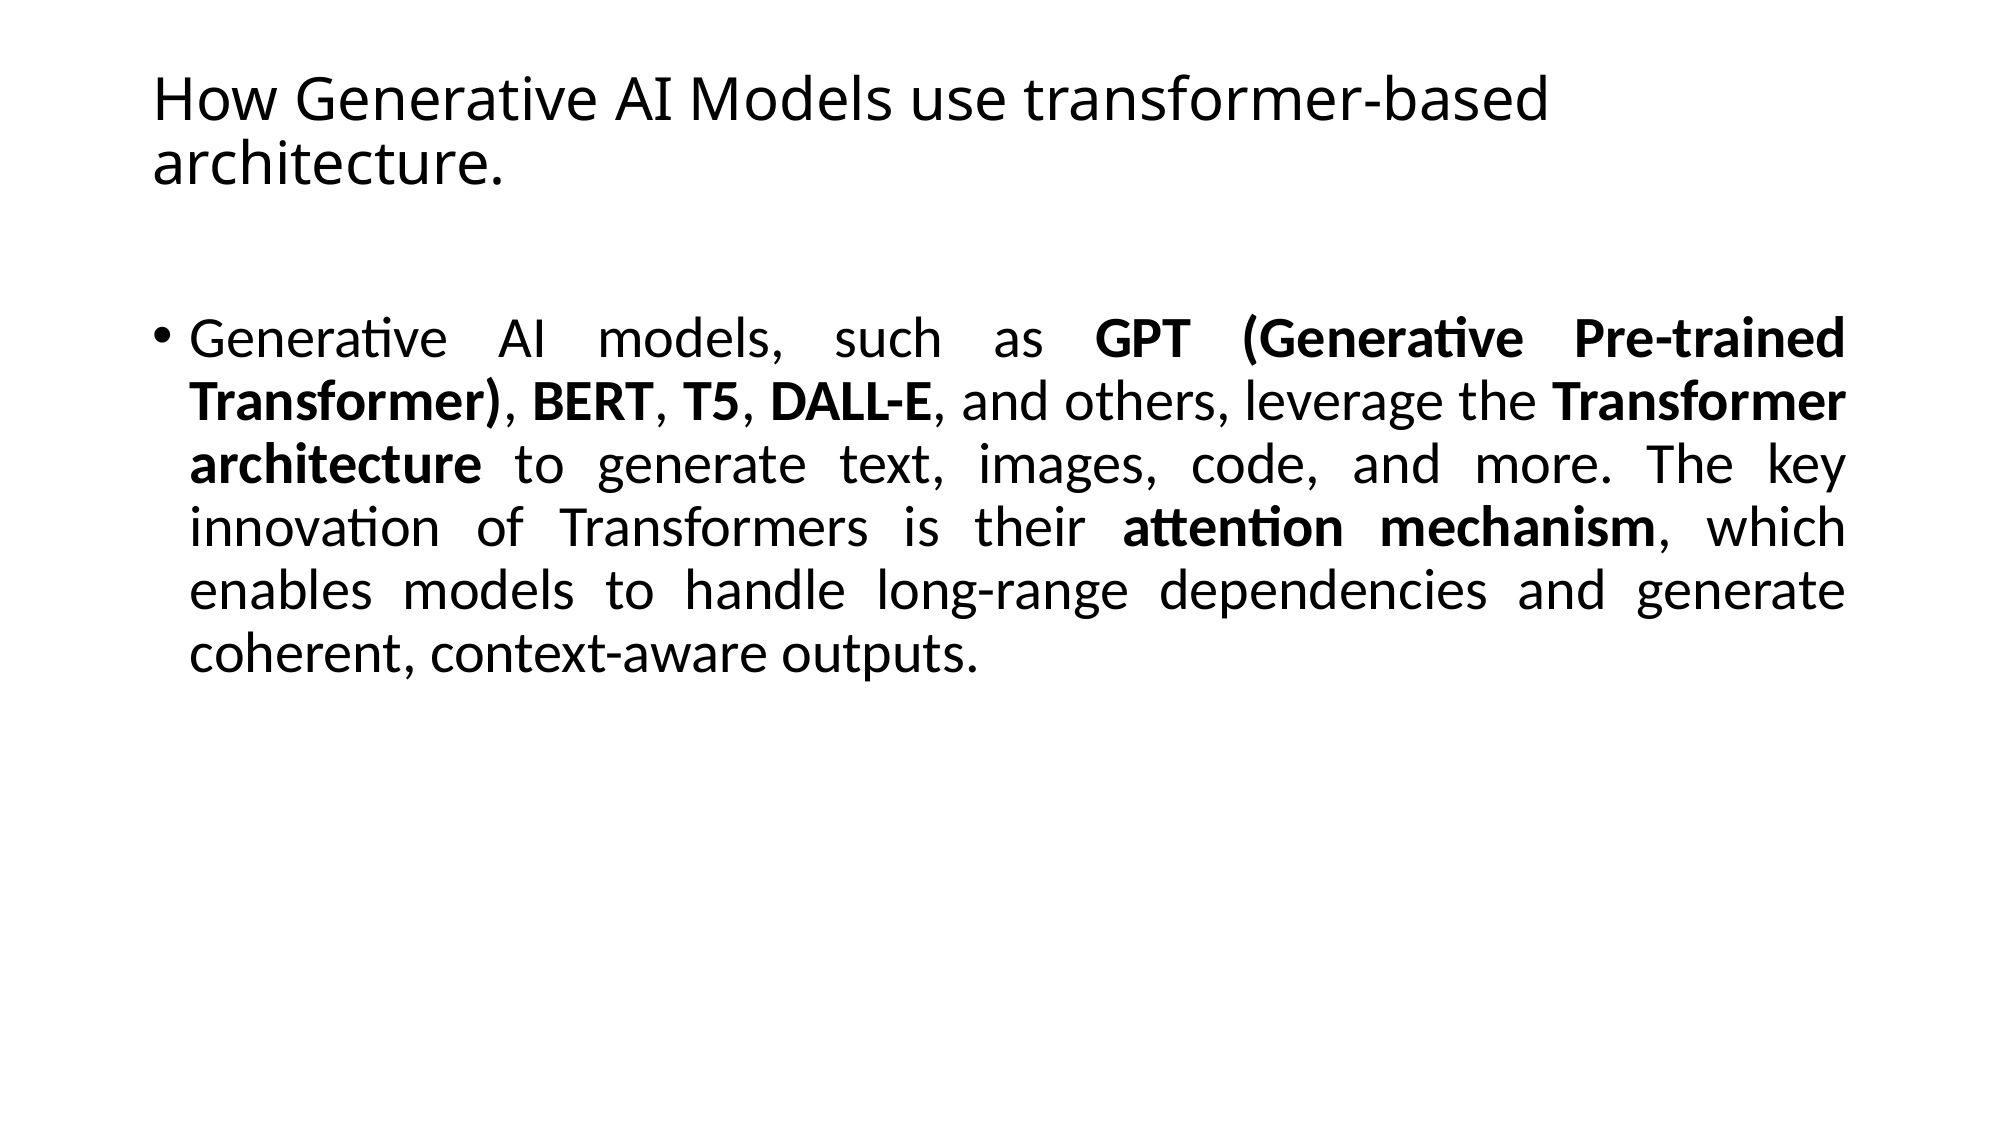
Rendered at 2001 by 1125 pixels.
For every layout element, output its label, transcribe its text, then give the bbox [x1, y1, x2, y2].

list Generative AI models, such as GPT (Generative Pre-trained Transformer), BERT, T5, DALL-E, and others, leverage the Transformer architecture to generate text, images, code, and more. The key innovation of Transformers is their attention mechanism, which enables models to handle long-range dependencies and generate coherent, context-aware outputs. [137, 299, 1863, 1014]
title How Generative AI Models use transformer-based architecture. [137, 59, 1863, 278]
